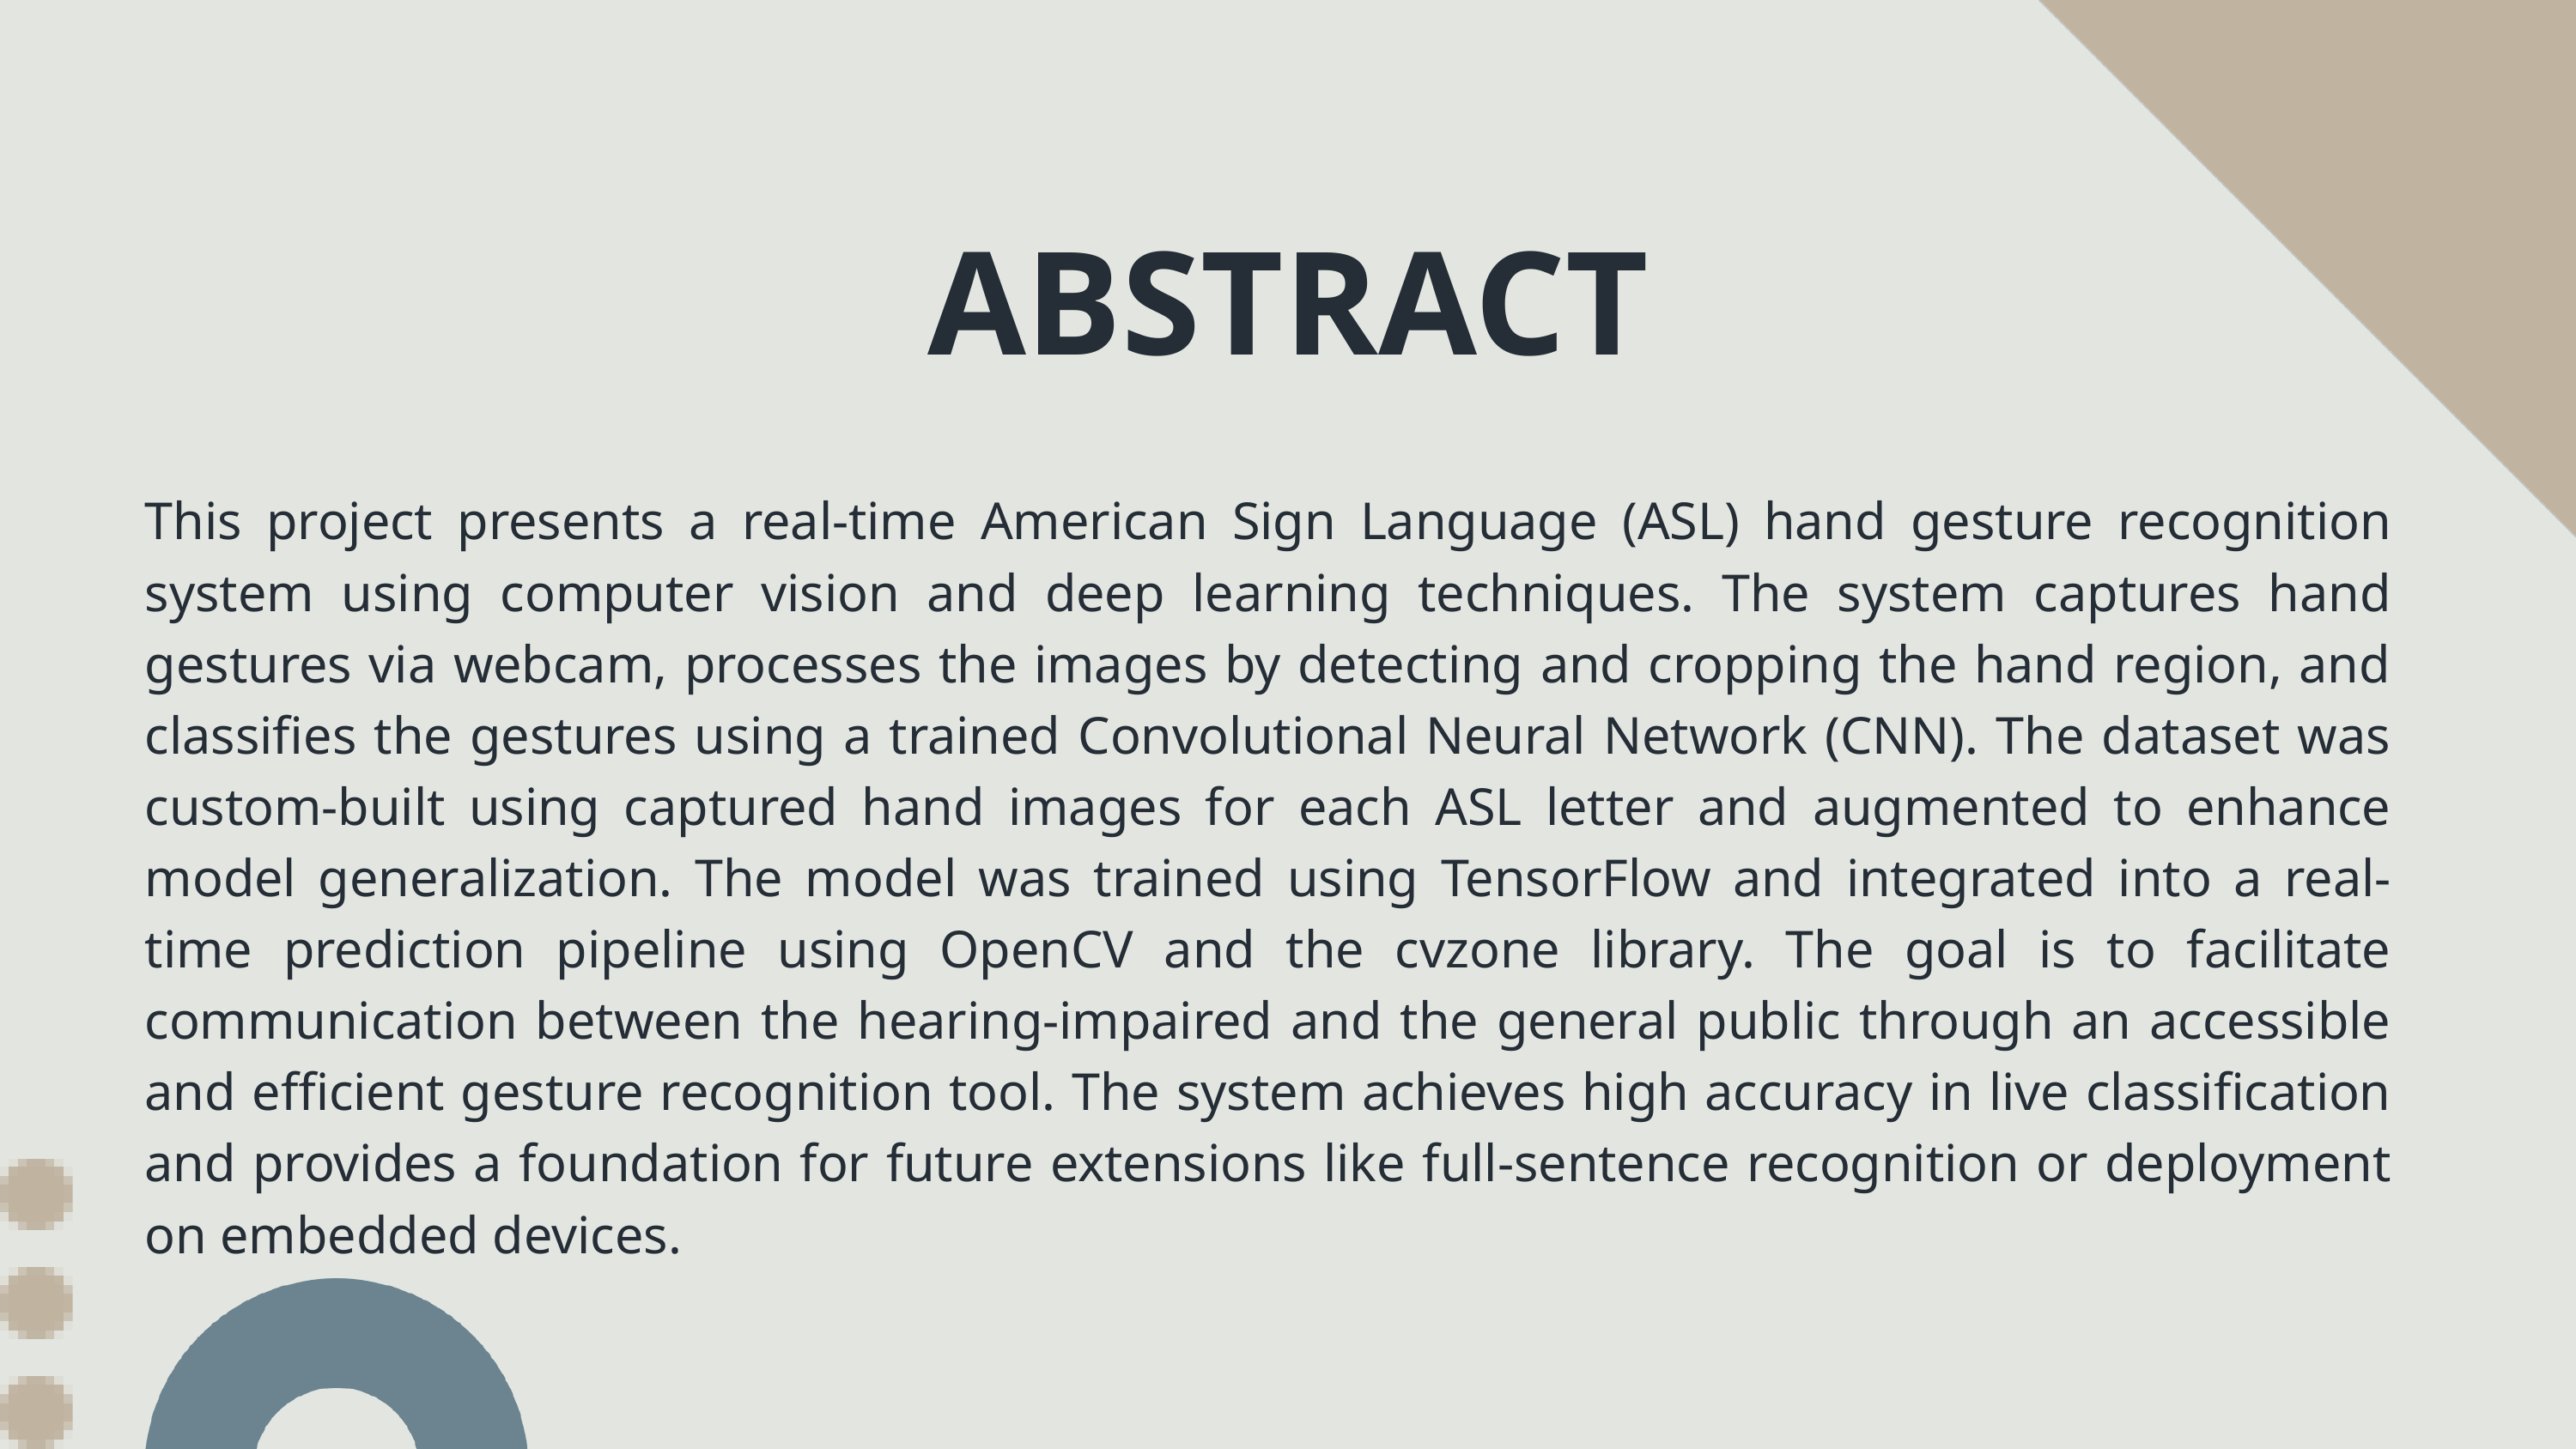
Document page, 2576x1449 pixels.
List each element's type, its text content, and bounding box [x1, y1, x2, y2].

text_box [2021, 0, 2576, 562]
text_box ABSTRACT [647, 269, 1929, 385]
text_box [0, 1159, 73, 1449]
text_box This project presents a real-time American Sign Language (ASL) hand gesture recognition system using computer vision and deep learning techniques. The system captures hand gestures via webcam, processes the images by detecting and cropping the hand region, and classifies the gestures using a trained Convolutional Neural Network (CNN). The dataset was custom-built using captured hand images for each ASL letter and augmented to enhance model generalization. The model was trained using TensorFlow and integrated into a real-time prediction pipeline using OpenCV and the cvzone library. The goal is to facilitate communication between the hearing-impaired and the general public through an accessible and efficient gesture recognition tool. The system achieves high accuracy in live classification and provides a foundation for future extensions like full-sentence recognition or deployment on embedded devices. [144, 478, 2394, 1264]
text_box [144, 1278, 528, 1449]
